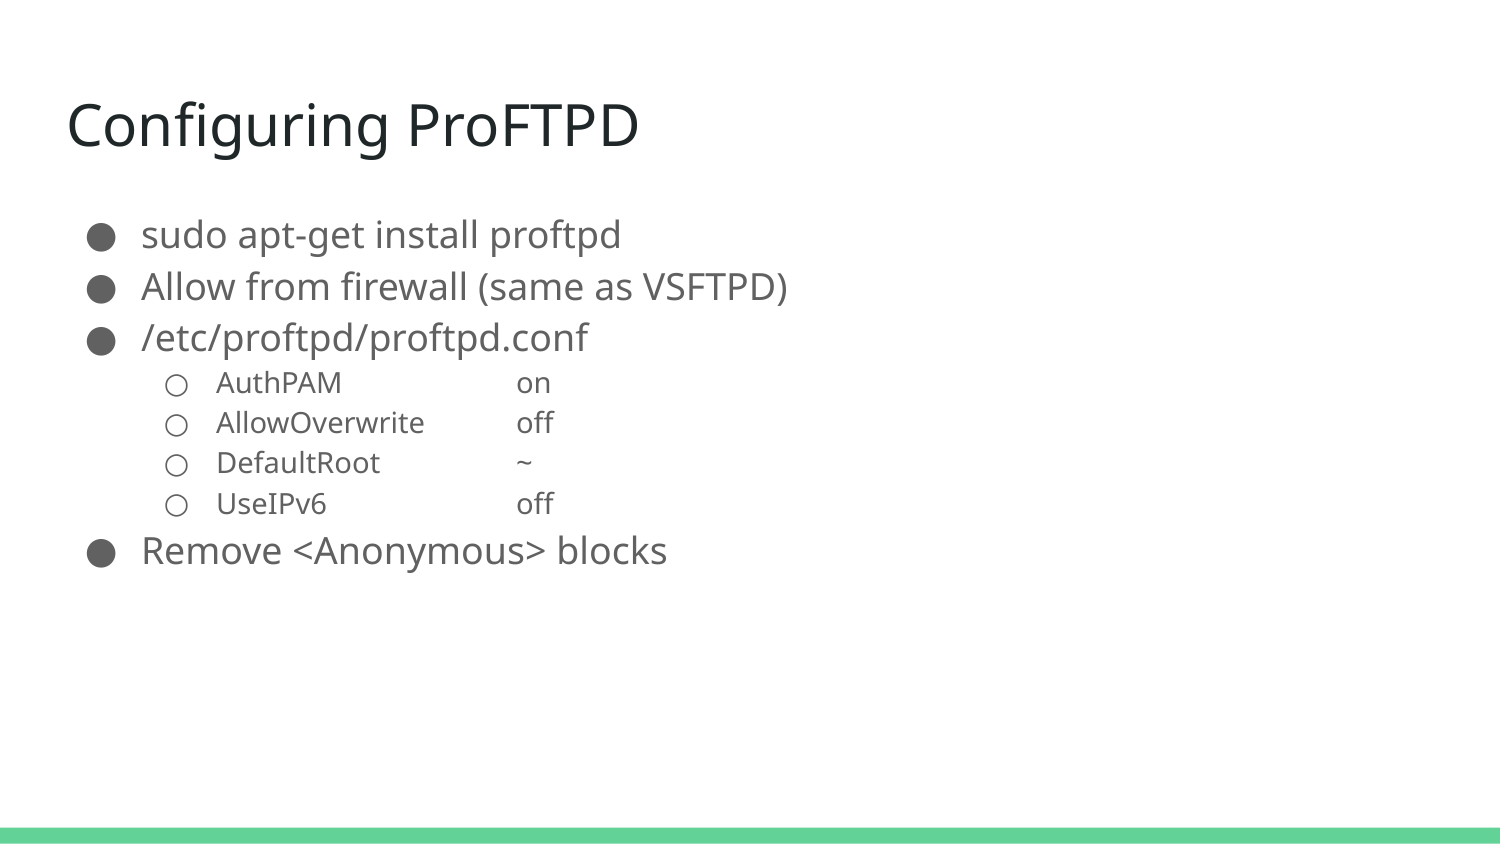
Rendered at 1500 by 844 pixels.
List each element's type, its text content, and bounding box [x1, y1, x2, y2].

list sudo apt-get install proftpd Allow from firewall (same as VSFTPD) /etc/proftpd/proftpd.conf AuthPAM on AllowOverwrite off DefaultRoot ~ UseIPv6 off Remove <Anonymous> blocks [51, 189, 1449, 750]
title Configuring ProFTPD [51, 72, 1449, 167]
